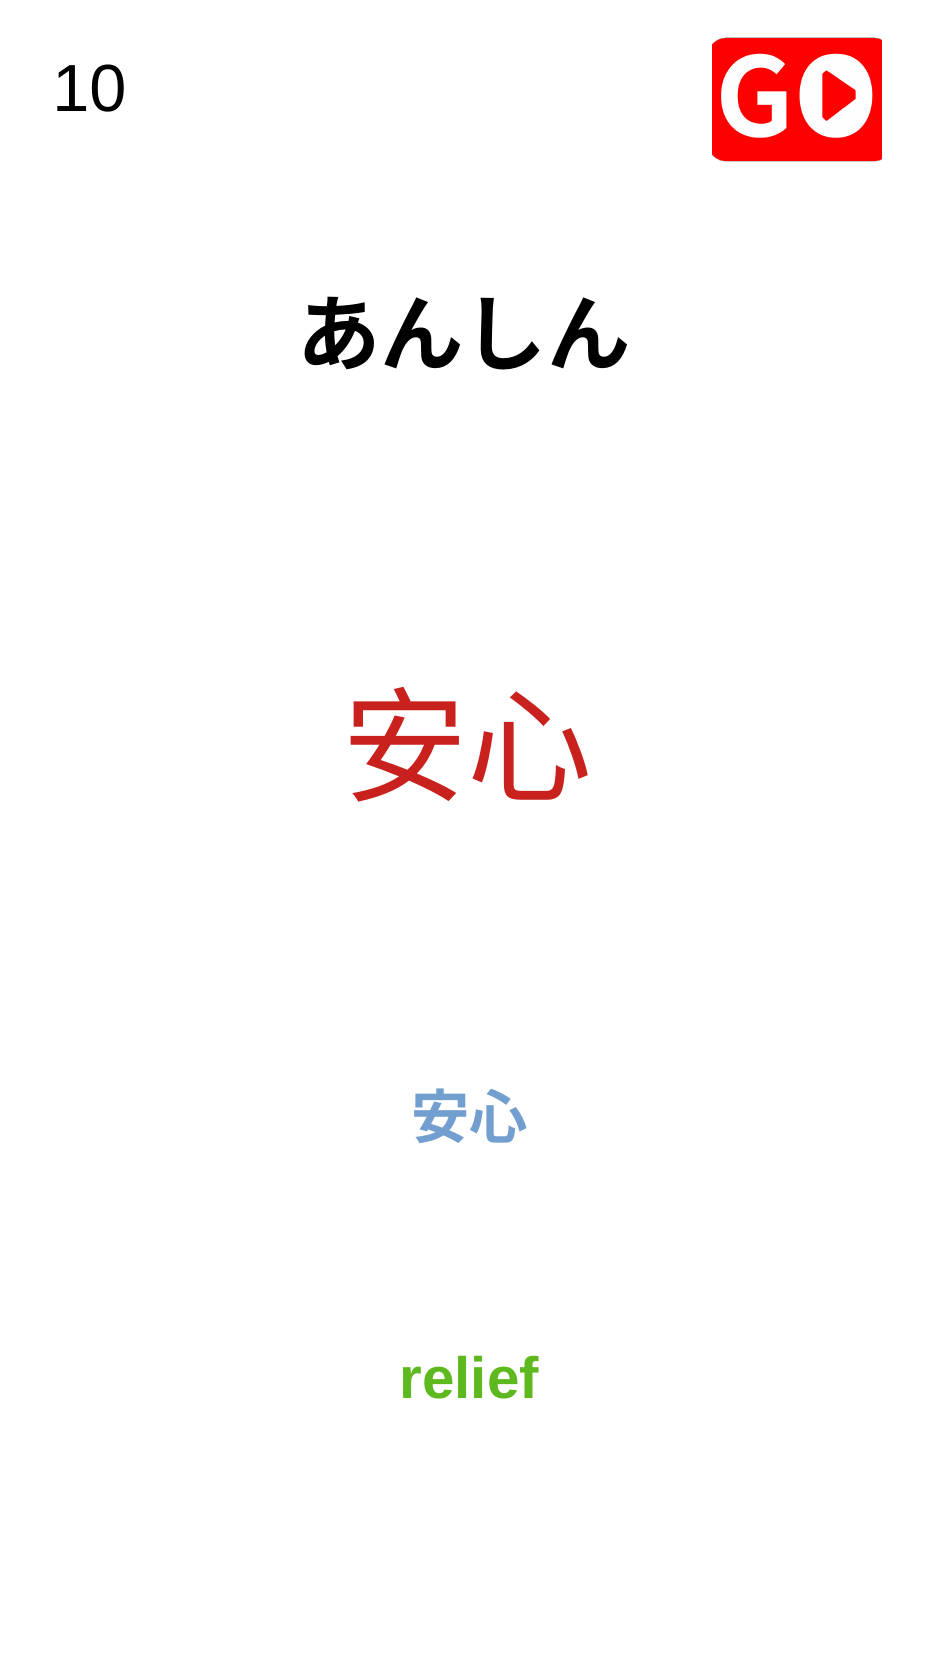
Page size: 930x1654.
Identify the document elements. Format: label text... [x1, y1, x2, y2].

text_box あんしん [33, 257, 894, 405]
text_box relief [39, 1301, 900, 1450]
text_box 10 [37, 37, 710, 132]
text_box 安心 [39, 1041, 900, 1189]
picture [712, 37, 882, 162]
text_box 安心 [37, 668, 898, 816]
